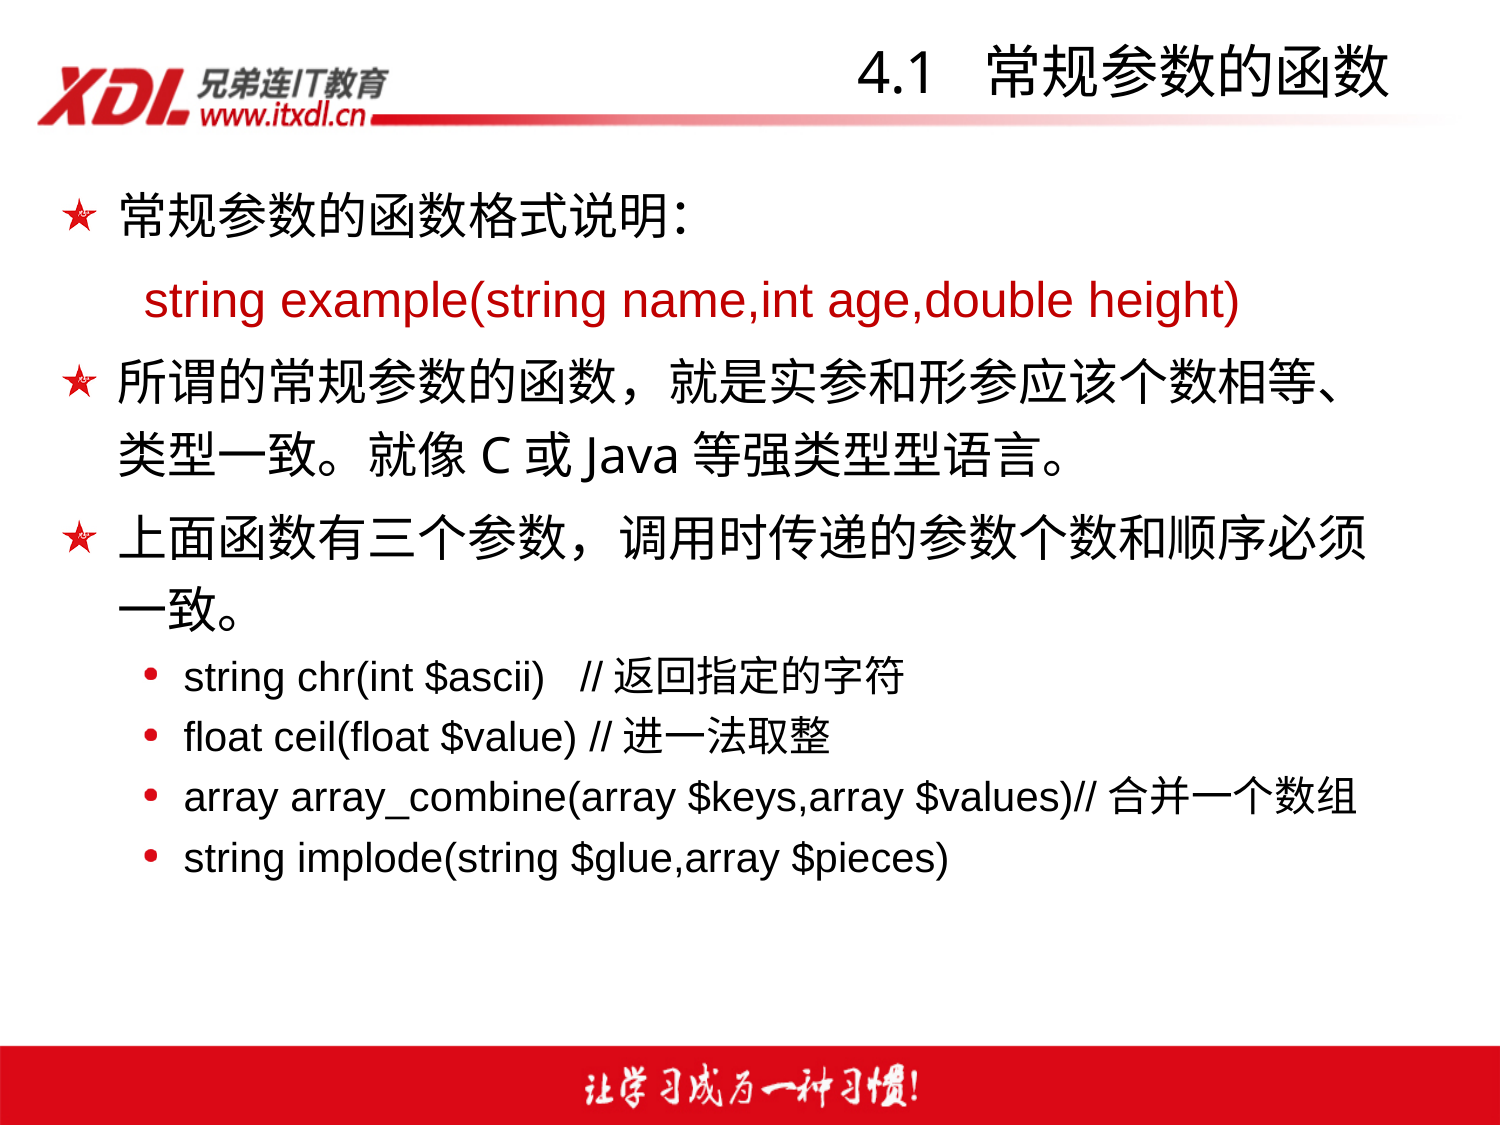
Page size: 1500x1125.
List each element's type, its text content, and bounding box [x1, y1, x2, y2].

title 4.1 常规参数的函数 [339, 23, 1407, 118]
list 常规参数的函数格式说明： string example(string name,int age,double height) 所谓的常规参数的函数，就是实参和形参应该个数相等、类型一致。就像C或Java等强类型型语言。 上面函数有三个参数，调用时传递的参数个数和顺序必须一致。 string chr(int $ascii) //返回指定的字符 float ceil(float $value) //进一法取整 array array_combine(array $keys,array $values)//合并一个数组 string implode(string $glue,array $pieces) [46, 164, 1407, 1032]
picture [0, 0, 1500, 1125]
